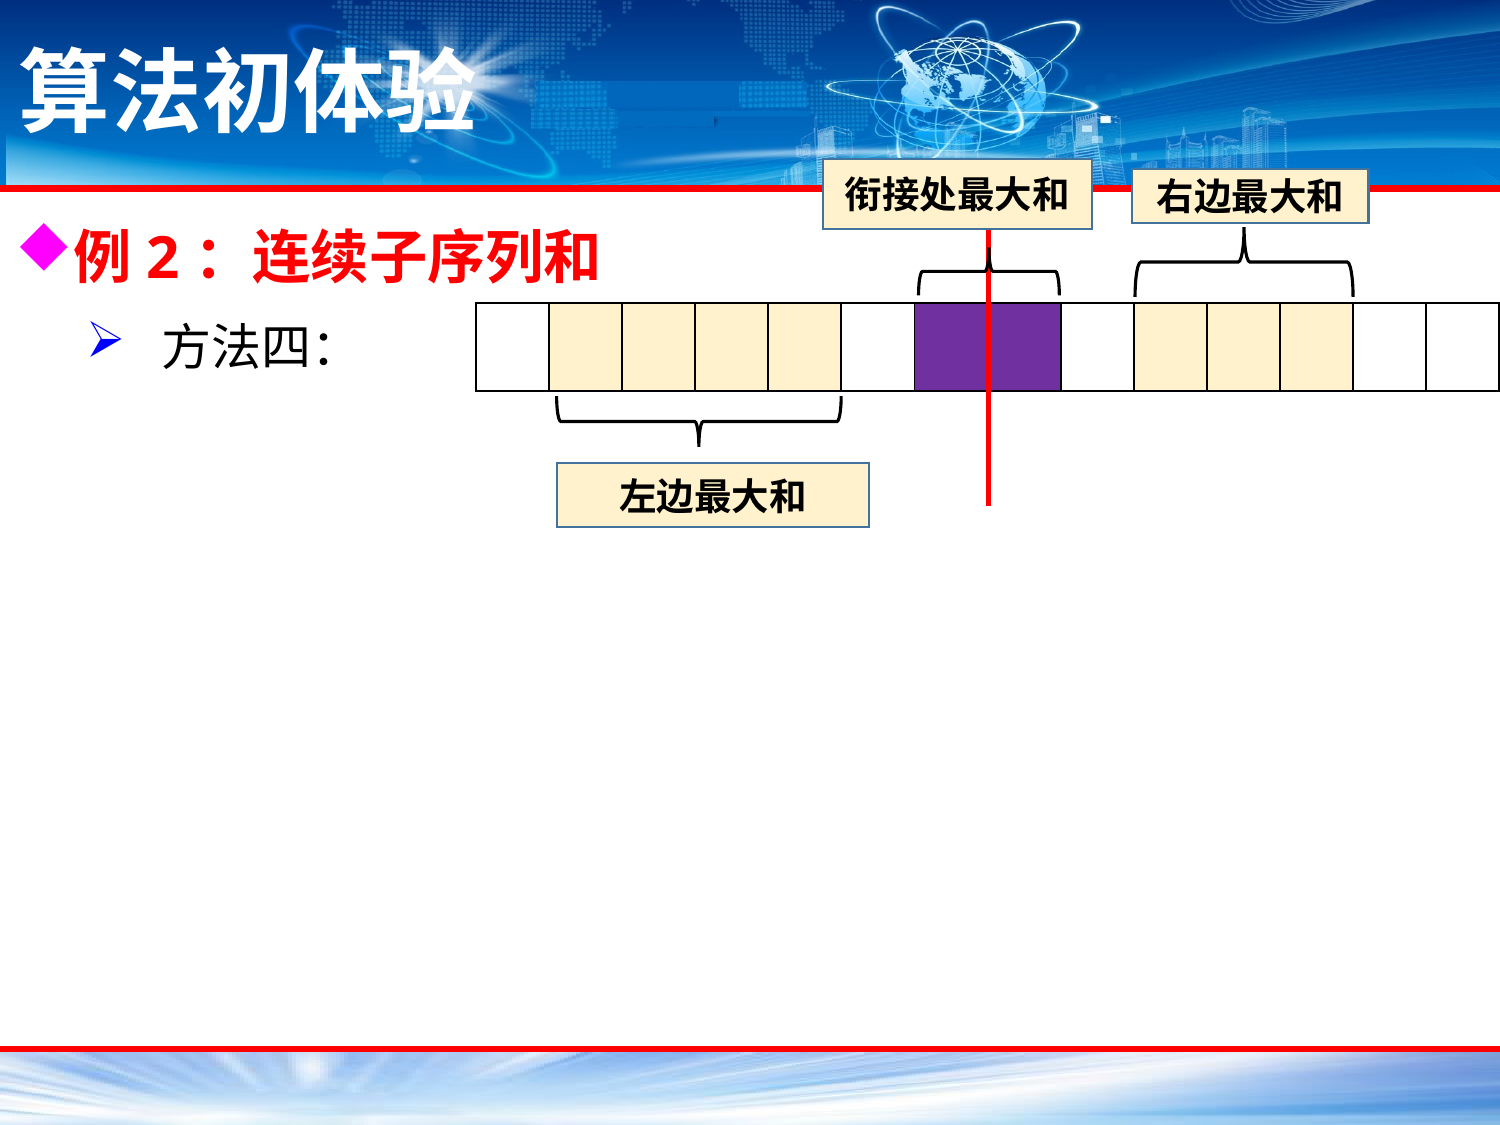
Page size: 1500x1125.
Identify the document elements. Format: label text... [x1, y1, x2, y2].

text_box 左边最大和 [556, 462, 870, 528]
picture [0, 1052, 1500, 1125]
table_header [1427, 304, 1498, 390]
text_box [555, 396, 843, 447]
table_header [1135, 304, 1206, 390]
title 算法初体验 [3, 2, 1500, 189]
table_header [550, 304, 621, 390]
table_header [1354, 304, 1425, 390]
table_header [1281, 304, 1352, 390]
table_header [623, 304, 694, 390]
text_box [1133, 227, 1355, 297]
picture [0, 0, 1500, 185]
table_header [1208, 304, 1279, 390]
table_header [1062, 304, 1133, 390]
table_header [842, 304, 914, 390]
text_box [989, 247, 1061, 296]
table_header [696, 304, 767, 390]
list 例2：连续子序列和 方法四： [0, 207, 1498, 1032]
table_header [477, 304, 548, 390]
text_box [916, 247, 988, 296]
text_box 右边最大和 [1131, 168, 1370, 224]
text_box 衔接处最大和 [822, 158, 1093, 230]
table_header [915, 304, 986, 390]
table_header [991, 304, 1060, 390]
table_header [769, 304, 840, 390]
